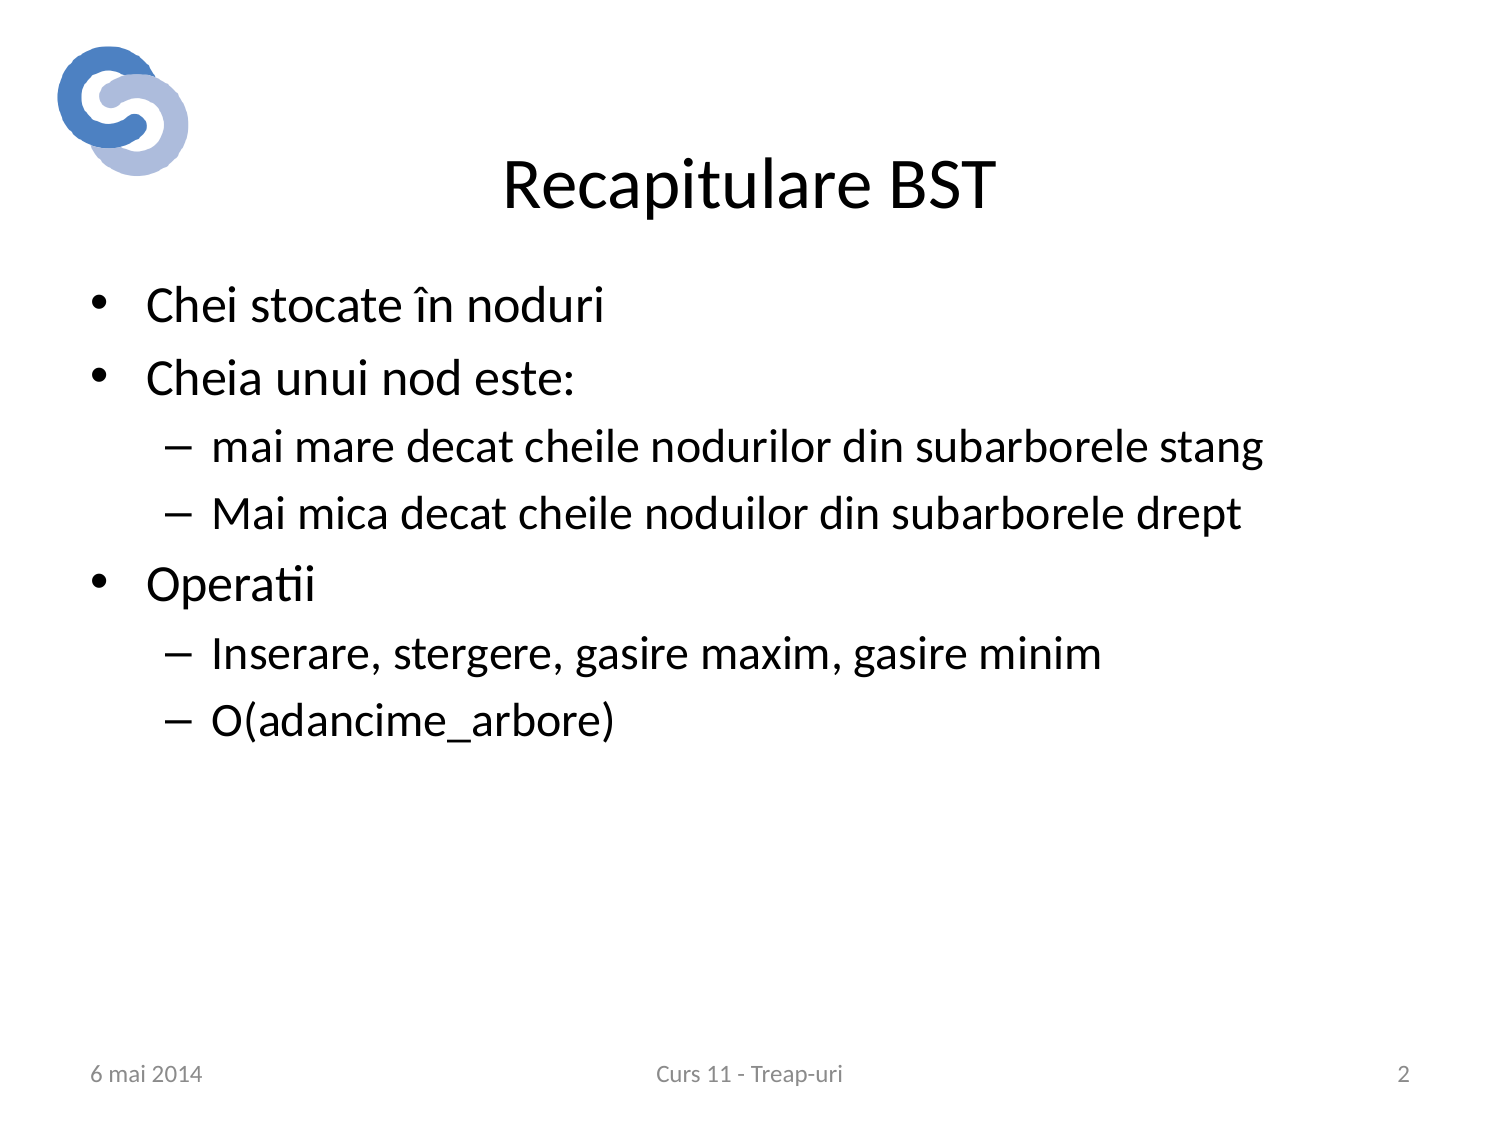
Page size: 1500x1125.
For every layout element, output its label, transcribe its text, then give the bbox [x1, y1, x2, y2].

slide_number 2 [1074, 1042, 1425, 1103]
list Chei stocate în noduri Cheia unui nod este: mai mare decat cheile nodurilor din subarborele stang Mai mica decat cheile noduilor din subarborele drept Operatii Inserare, stergere, gasire maxim, gasire minim O(adancime_arbore) [75, 262, 1425, 1005]
slide_number 6 mai 2014 [75, 1042, 425, 1103]
picture [24, 37, 217, 186]
title Recapitulare BST [75, 125, 1425, 233]
footer Curs 11 - Treap-uri [512, 1042, 988, 1103]
